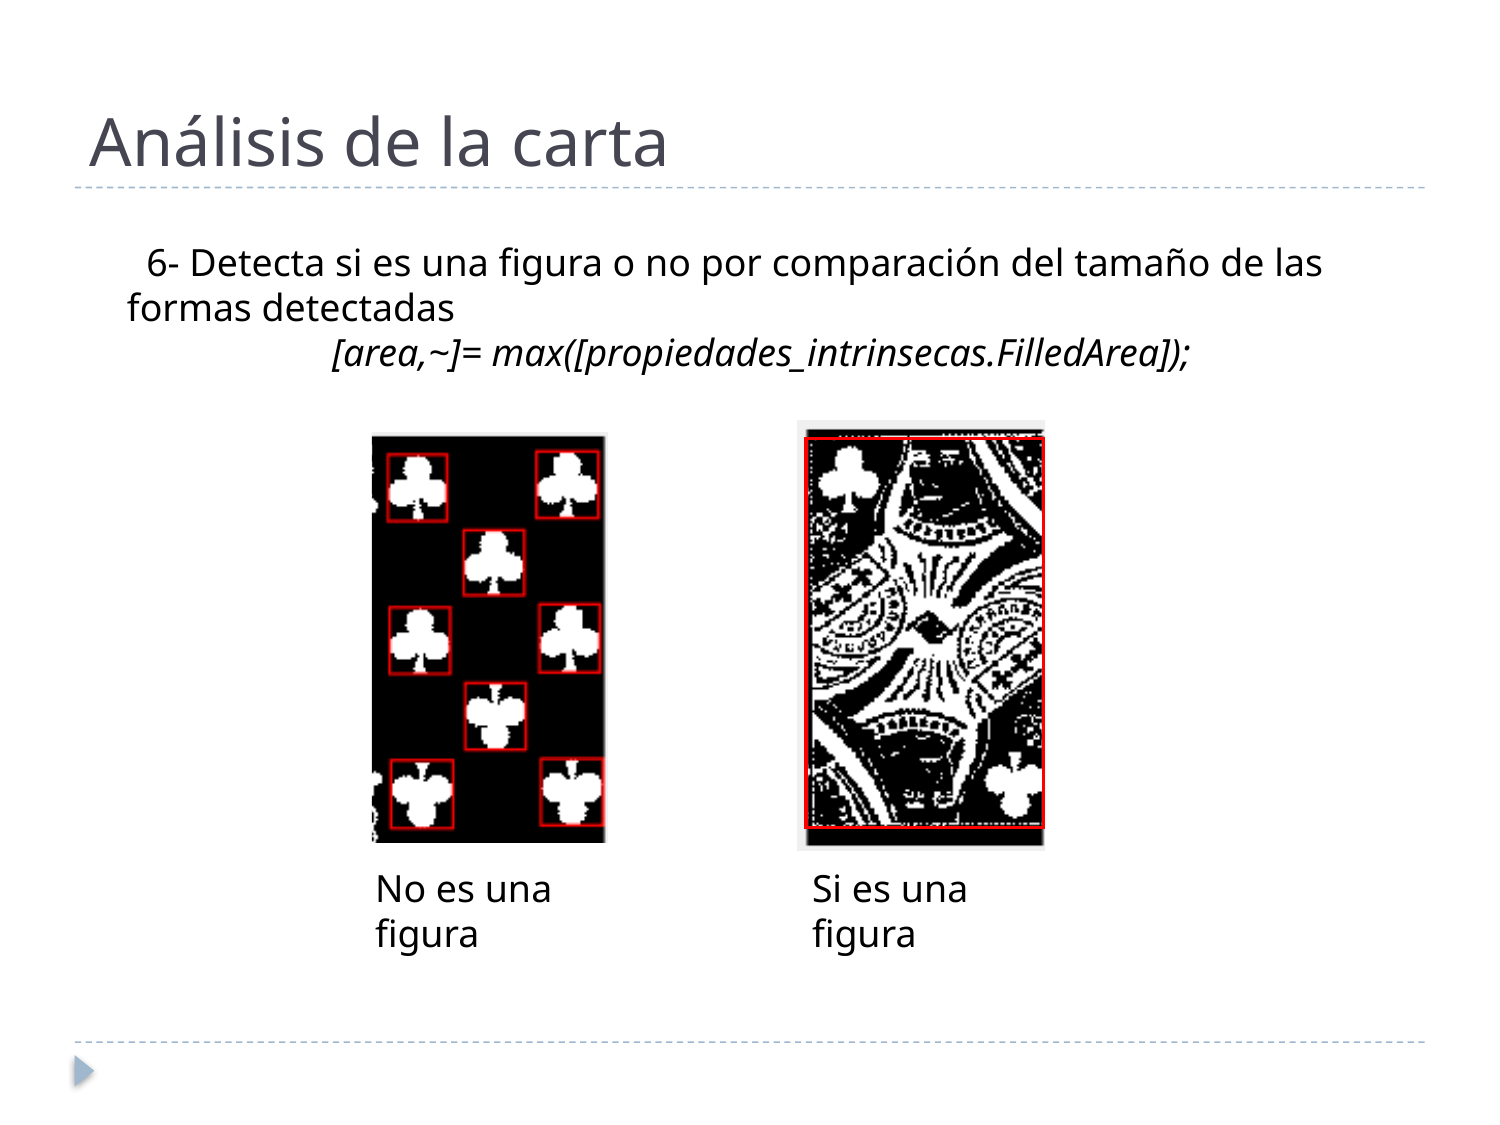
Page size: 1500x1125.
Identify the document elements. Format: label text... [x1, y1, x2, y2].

text_box No es una figura [360, 857, 644, 963]
text_box 6- Detecta si es una figura o no por comparación del tamaño de las formas detectadas [area,~]= max([propiedades_intrinsecas.FilledArea]); [112, 231, 1412, 517]
picture [371, 432, 609, 844]
text_box Si es una figura [797, 857, 1069, 963]
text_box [796, 420, 1046, 852]
title Análisis de la carta [75, 24, 1425, 188]
